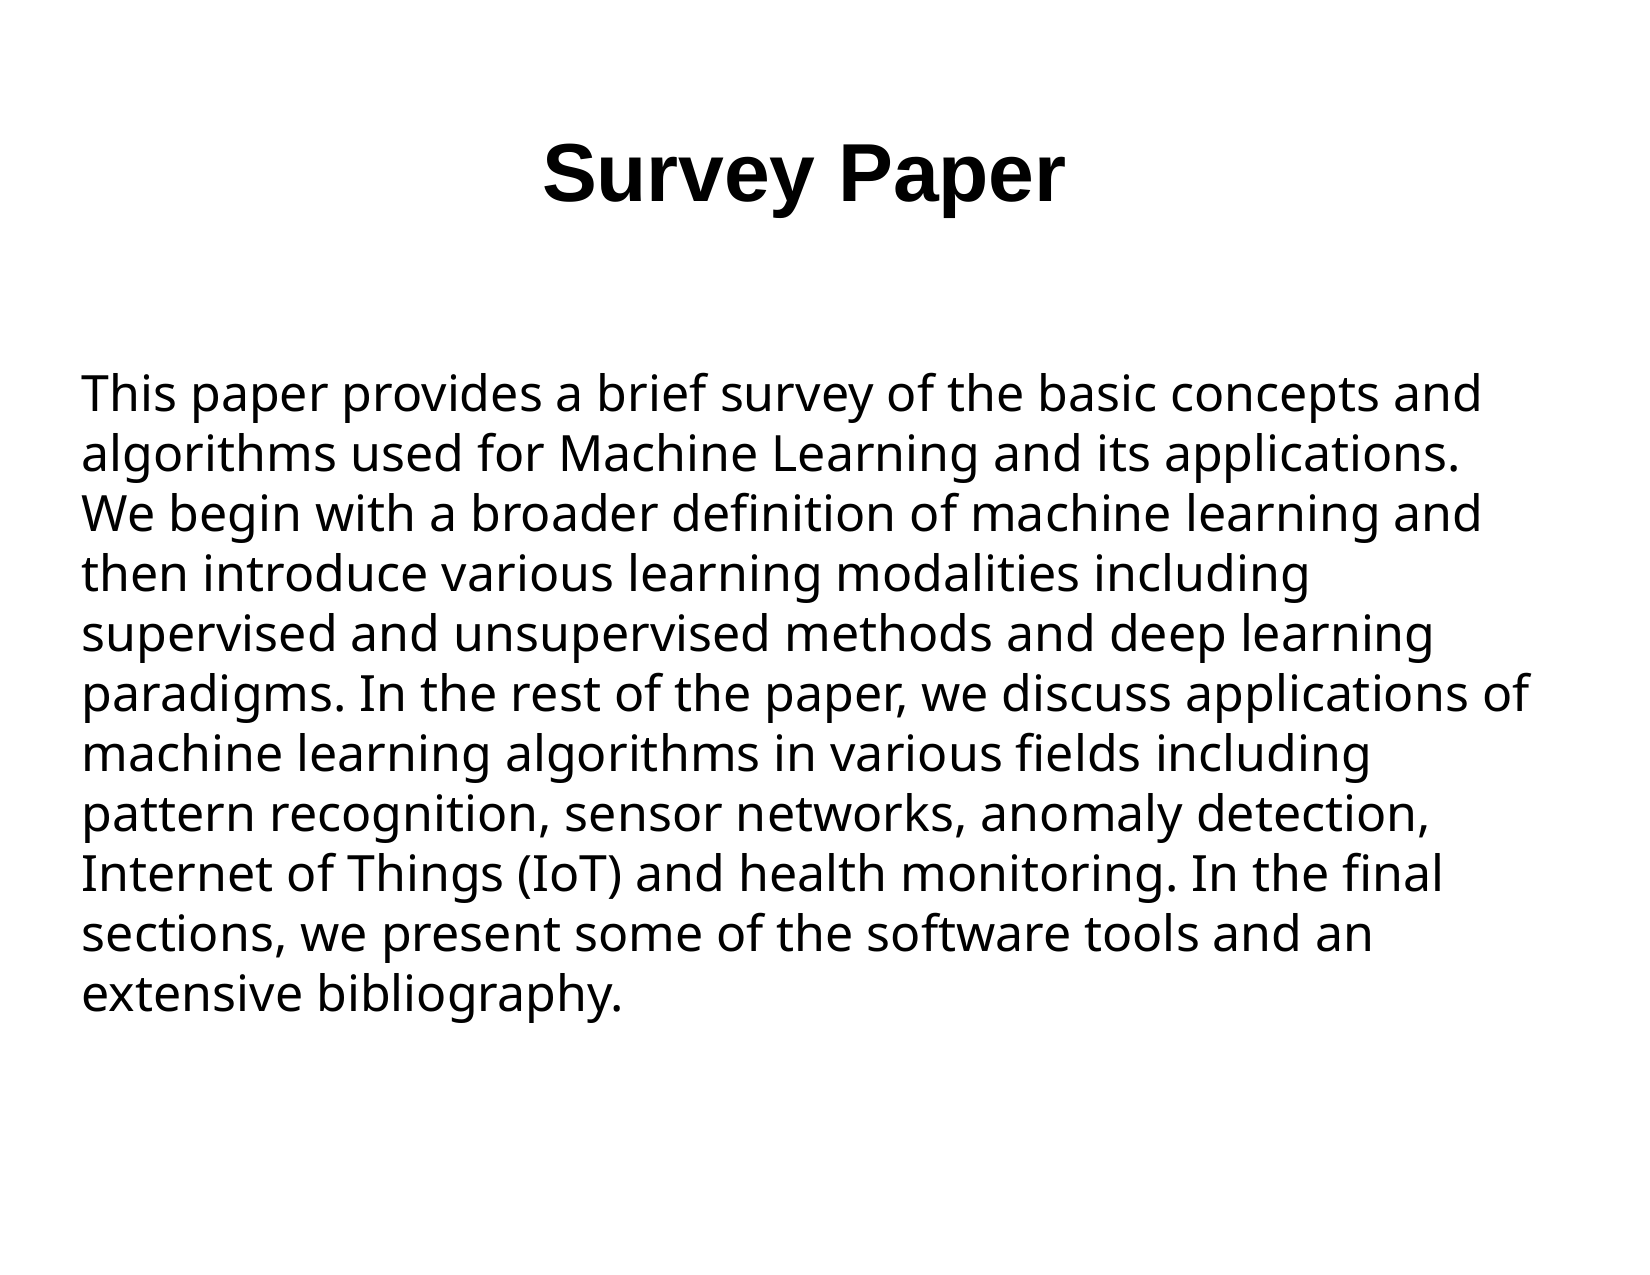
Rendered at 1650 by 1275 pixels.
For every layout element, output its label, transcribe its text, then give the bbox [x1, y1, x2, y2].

text_box This paper provides a brief survey of the basic concepts and algorithms used for Machine Learning and its applications. We begin with a broader definition of machine learning and then introduce various learning modalities including supervised and unsupervised methods and deep learning paradigms. In the rest of the paper, we discuss applications of machine learning algorithms in various fields including pattern recognition, sensor networks, anomaly detection, Internet of Things (IoT) and health monitoring. In the final sections, we present some of the software tools and an extensive bibliography. [79, 359, 1536, 1022]
title Survey Paper [540, 117, 1071, 333]
